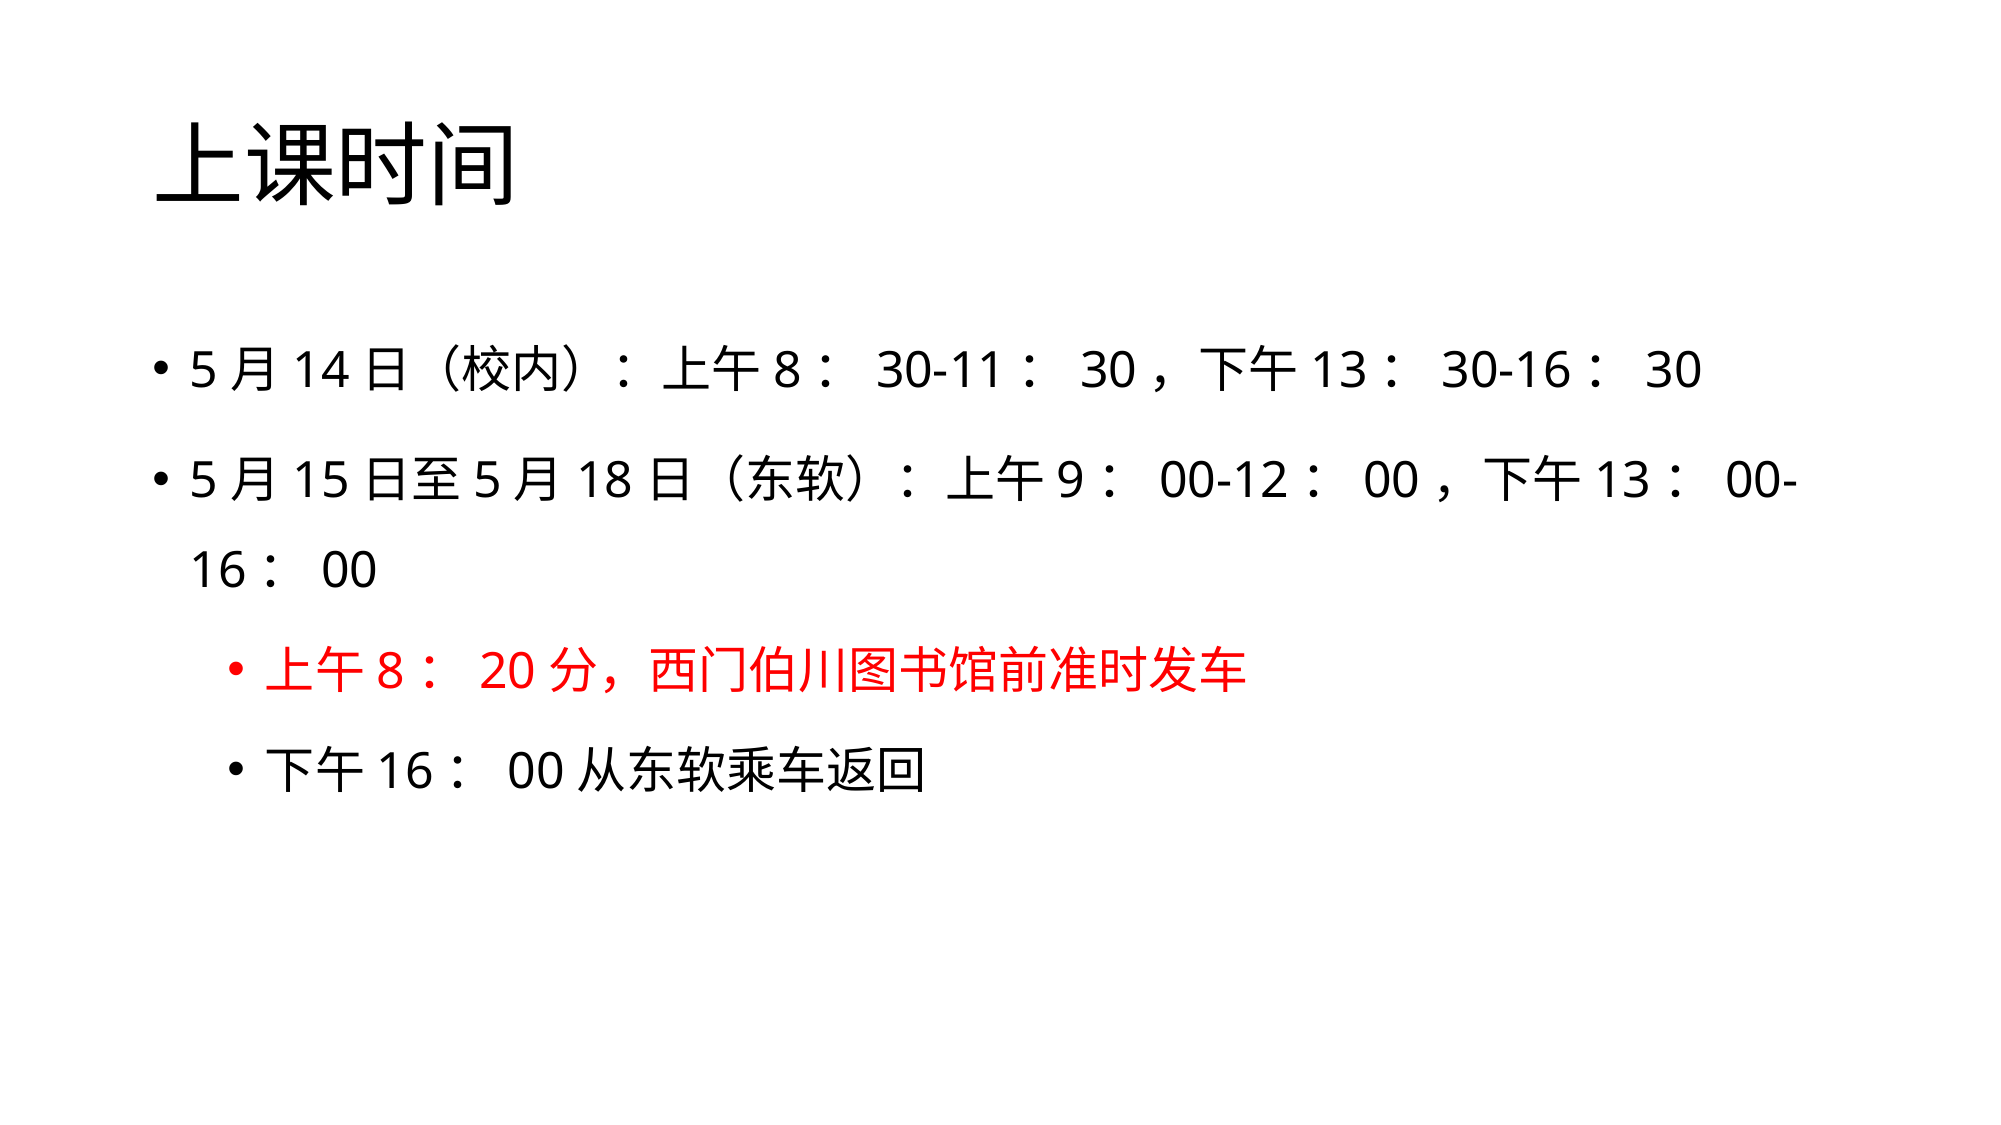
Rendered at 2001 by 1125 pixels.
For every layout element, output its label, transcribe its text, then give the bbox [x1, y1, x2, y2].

list 5月14日（校内）：上午8：30-11：30，下午13：30-16：30 5月15日至5月18日（东软）：上午9：00-12：00，下午13：00-16：00 上午8：20分，西门伯川图书馆前准时发车 下午16：00从东软乘车返回 [137, 299, 1863, 1014]
title 上课时间 [137, 59, 1863, 278]
